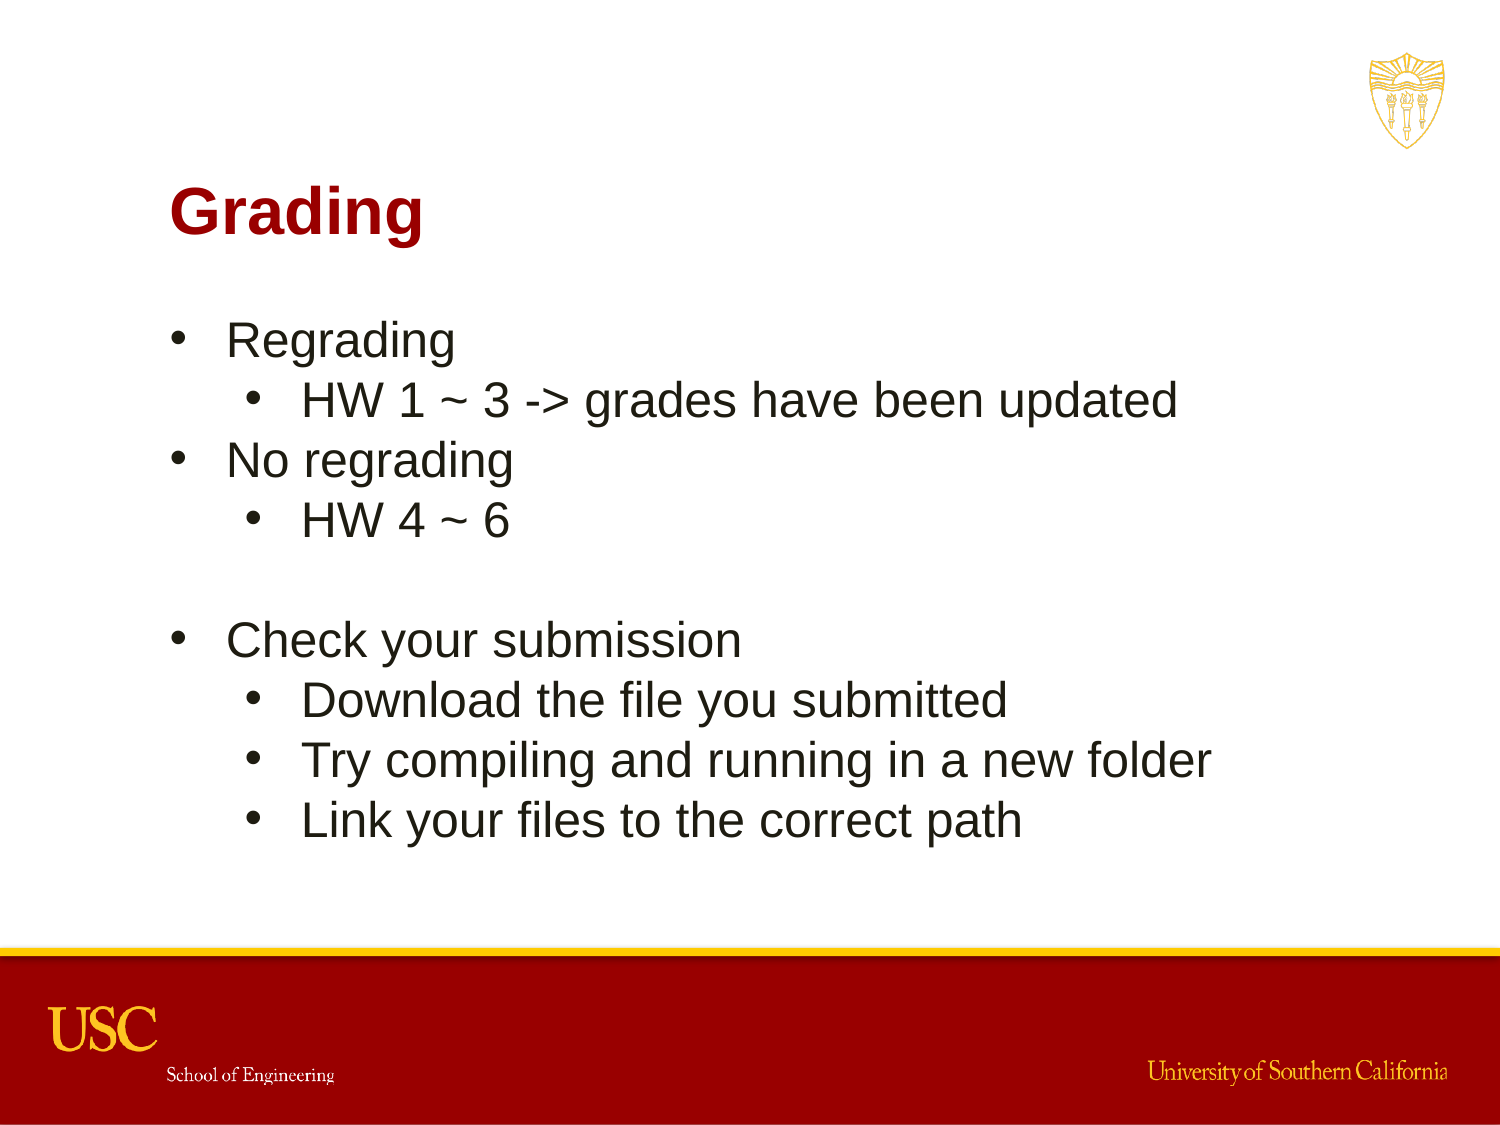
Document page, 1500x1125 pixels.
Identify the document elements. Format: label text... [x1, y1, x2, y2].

text_box Grading Regrading HW 1 ~ 3 -> grades have been updated No regrading HW 4 ~ 6 Check your submission Download the file you submitted Try compiling and running in a new folder Link your files to the correct path [154, 160, 1369, 856]
